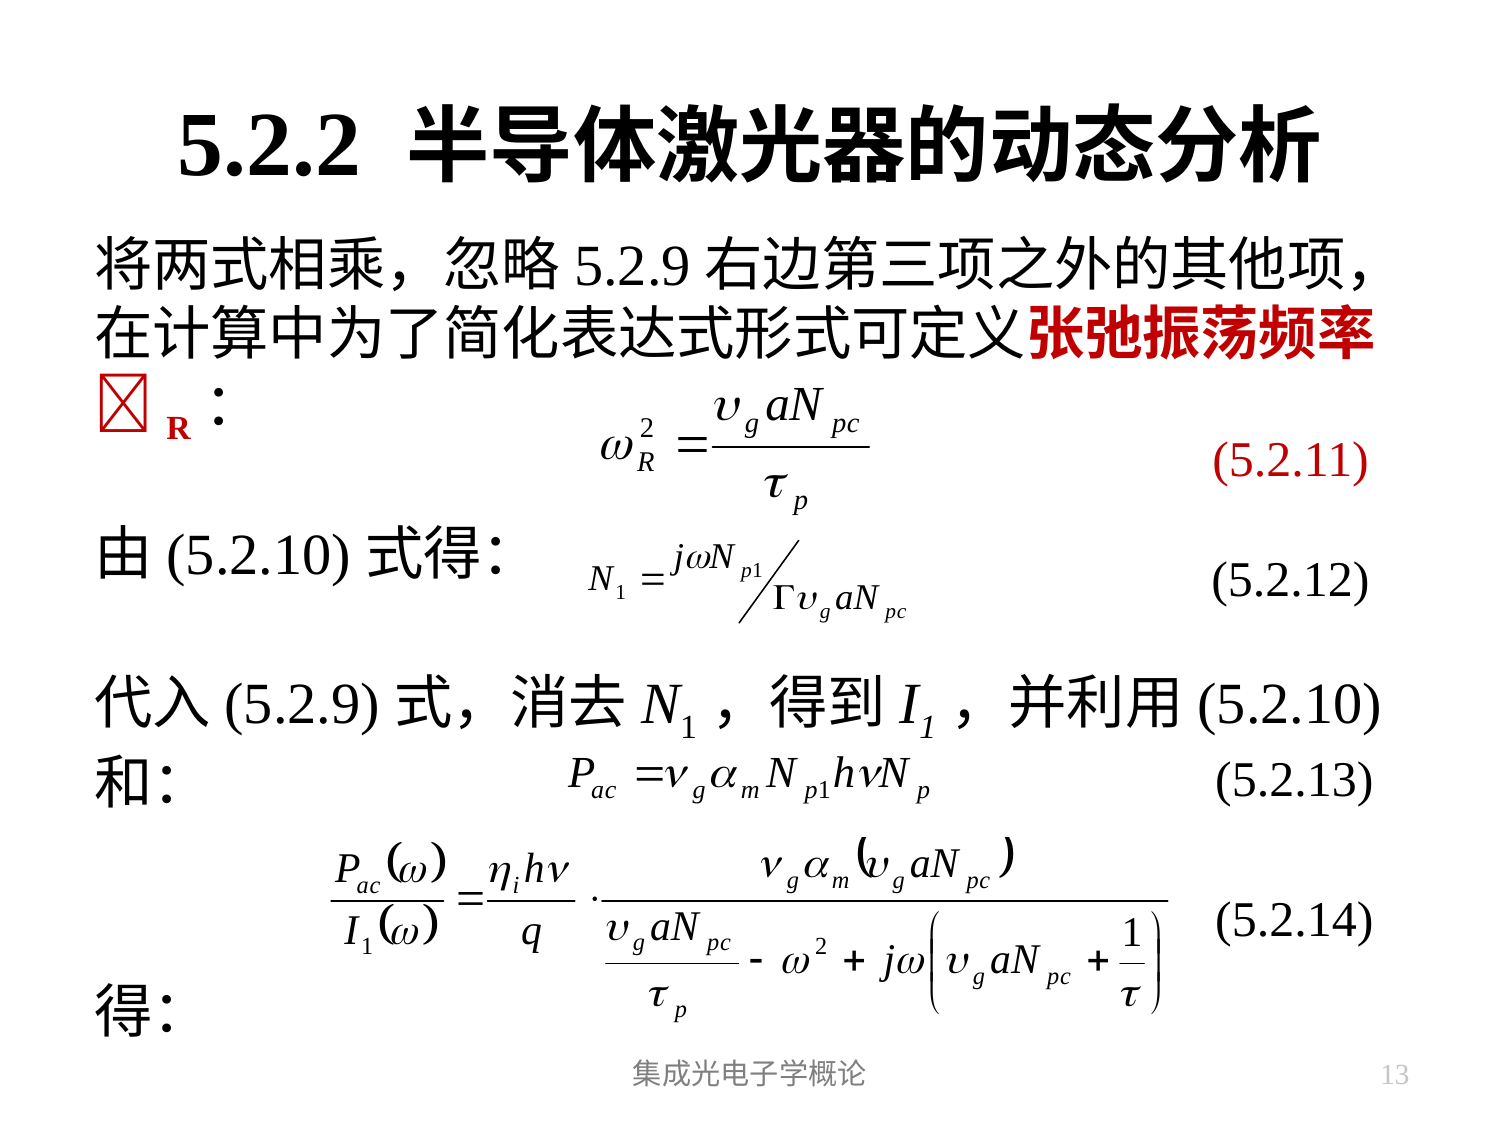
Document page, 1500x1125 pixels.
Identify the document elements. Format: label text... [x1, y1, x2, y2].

text_box 将两式相乘，忽略5.2.9右边第三项之外的其他项，在计算中为了简化表达式形式可定义张弛振荡频率R： 由(5.2.10)式得： 代入(5.2.9)式，消去N1，得到I1，并利用(5.2.10)和： 得： [79, 219, 1430, 1122]
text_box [323, 373, 1390, 1032]
title 5.2.2 半导体激光器的动态分析 [75, 45, 1425, 233]
